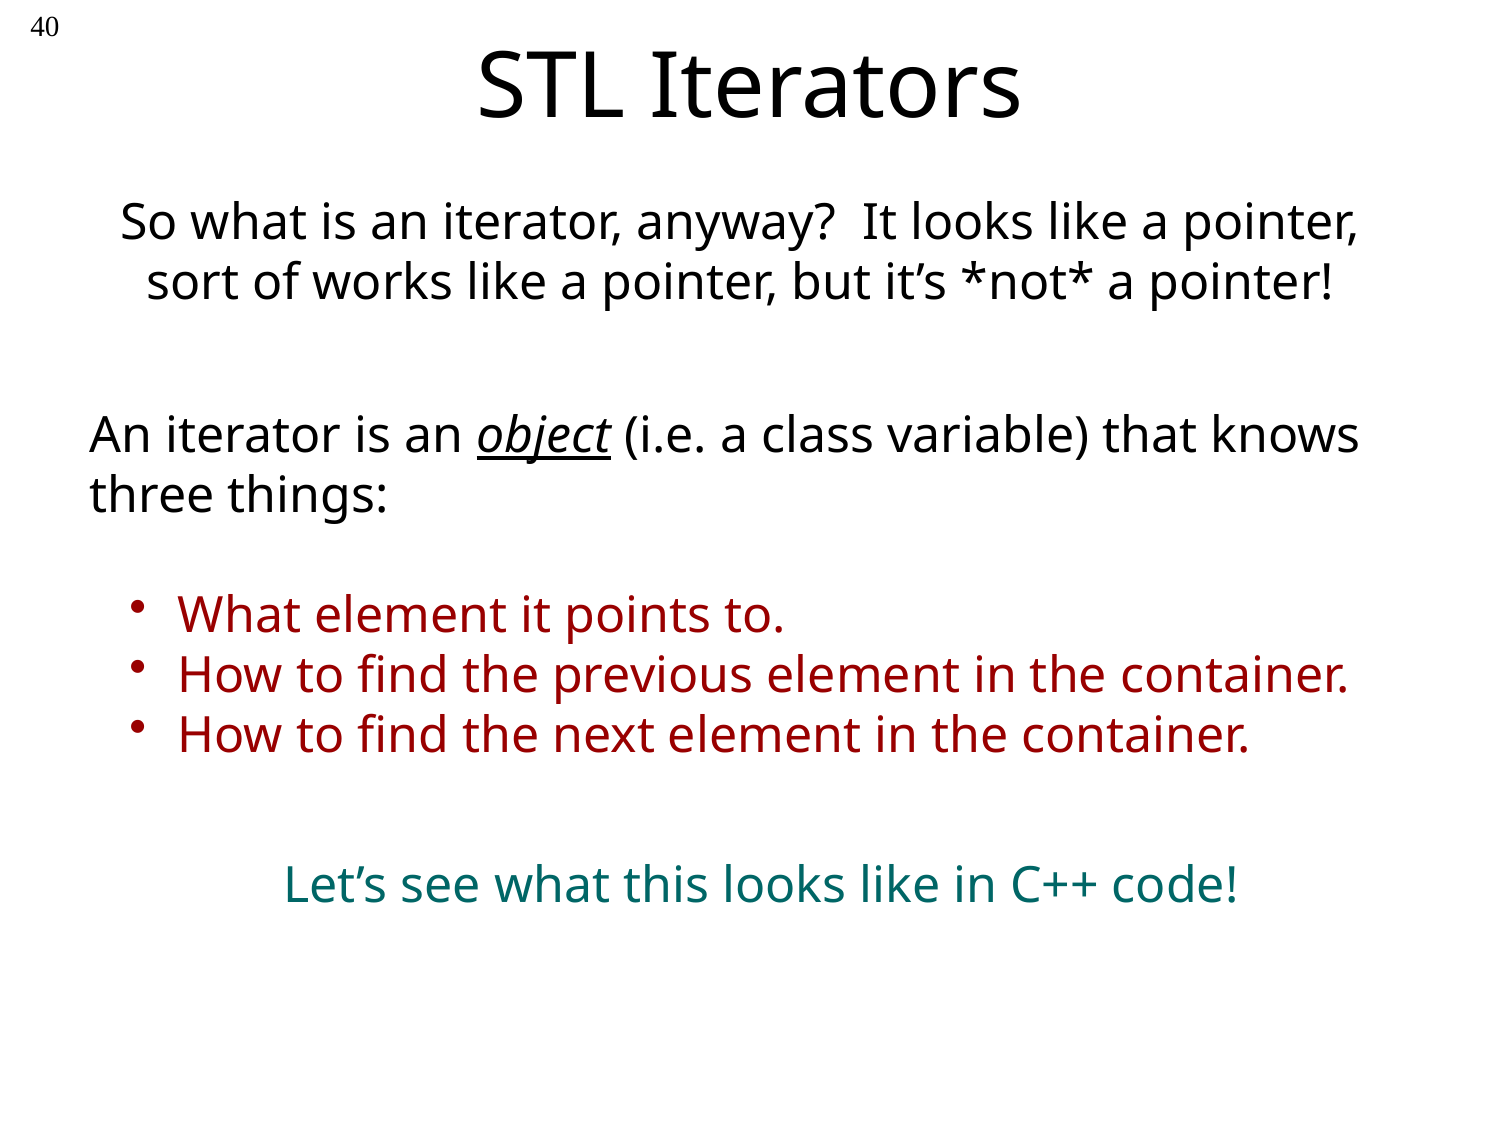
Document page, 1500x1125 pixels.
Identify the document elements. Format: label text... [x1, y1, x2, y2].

title STL Iterators [112, 0, 1388, 175]
text_box So what is an iterator, anyway? It looks like a pointer, sort of works like a pointer, but it’s *not* a pointer! [64, 182, 1417, 318]
text_box An iterator is an object (i.e. a class variable) that knows three things: What element it points to. How to find the previous element in the container. How to find the next element in the container. [75, 395, 1478, 770]
text_box Let’s see what this looks like in C++ code! [84, 845, 1438, 920]
slide_number 40 [0, 0, 75, 75]
